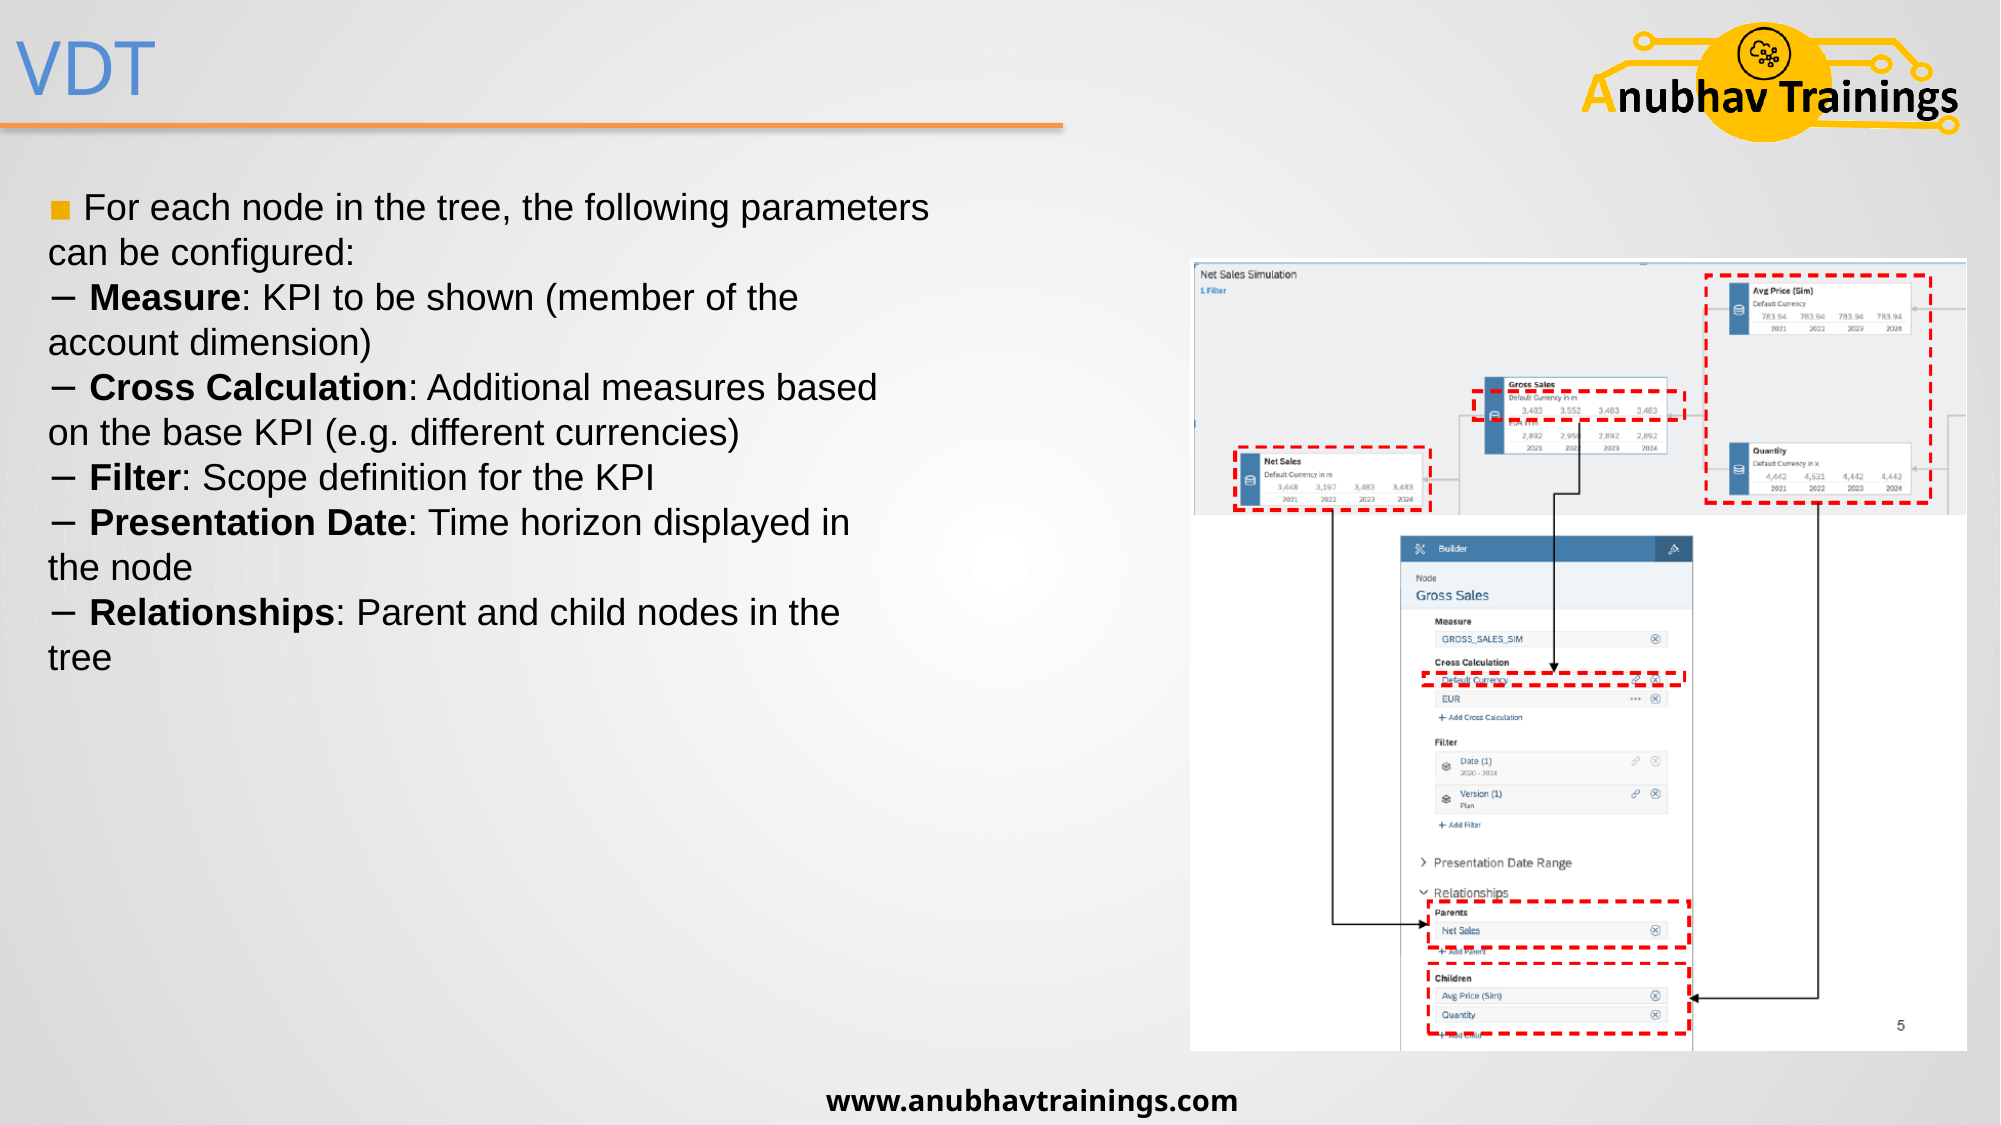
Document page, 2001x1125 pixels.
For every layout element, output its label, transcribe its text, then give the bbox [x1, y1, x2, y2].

picture [1190, 258, 1967, 1052]
text_box www.anubhavtrainings.com [811, 1074, 1378, 1125]
text_box ▪ For each node in the tree, the following parameters can be configured: − Measure: KPI to be shown (member of the account dimension) − Cross Calculation: Additional measures based on the base KPI (e.g. different currencies) − Filter: Scope definition for the KPI − Presentation Date: Time horizon displayed in the node − Relationships: Parent and child nodes in the tree [33, 175, 1048, 686]
title VDT [0, 6, 1797, 124]
picture [1578, 17, 1963, 143]
